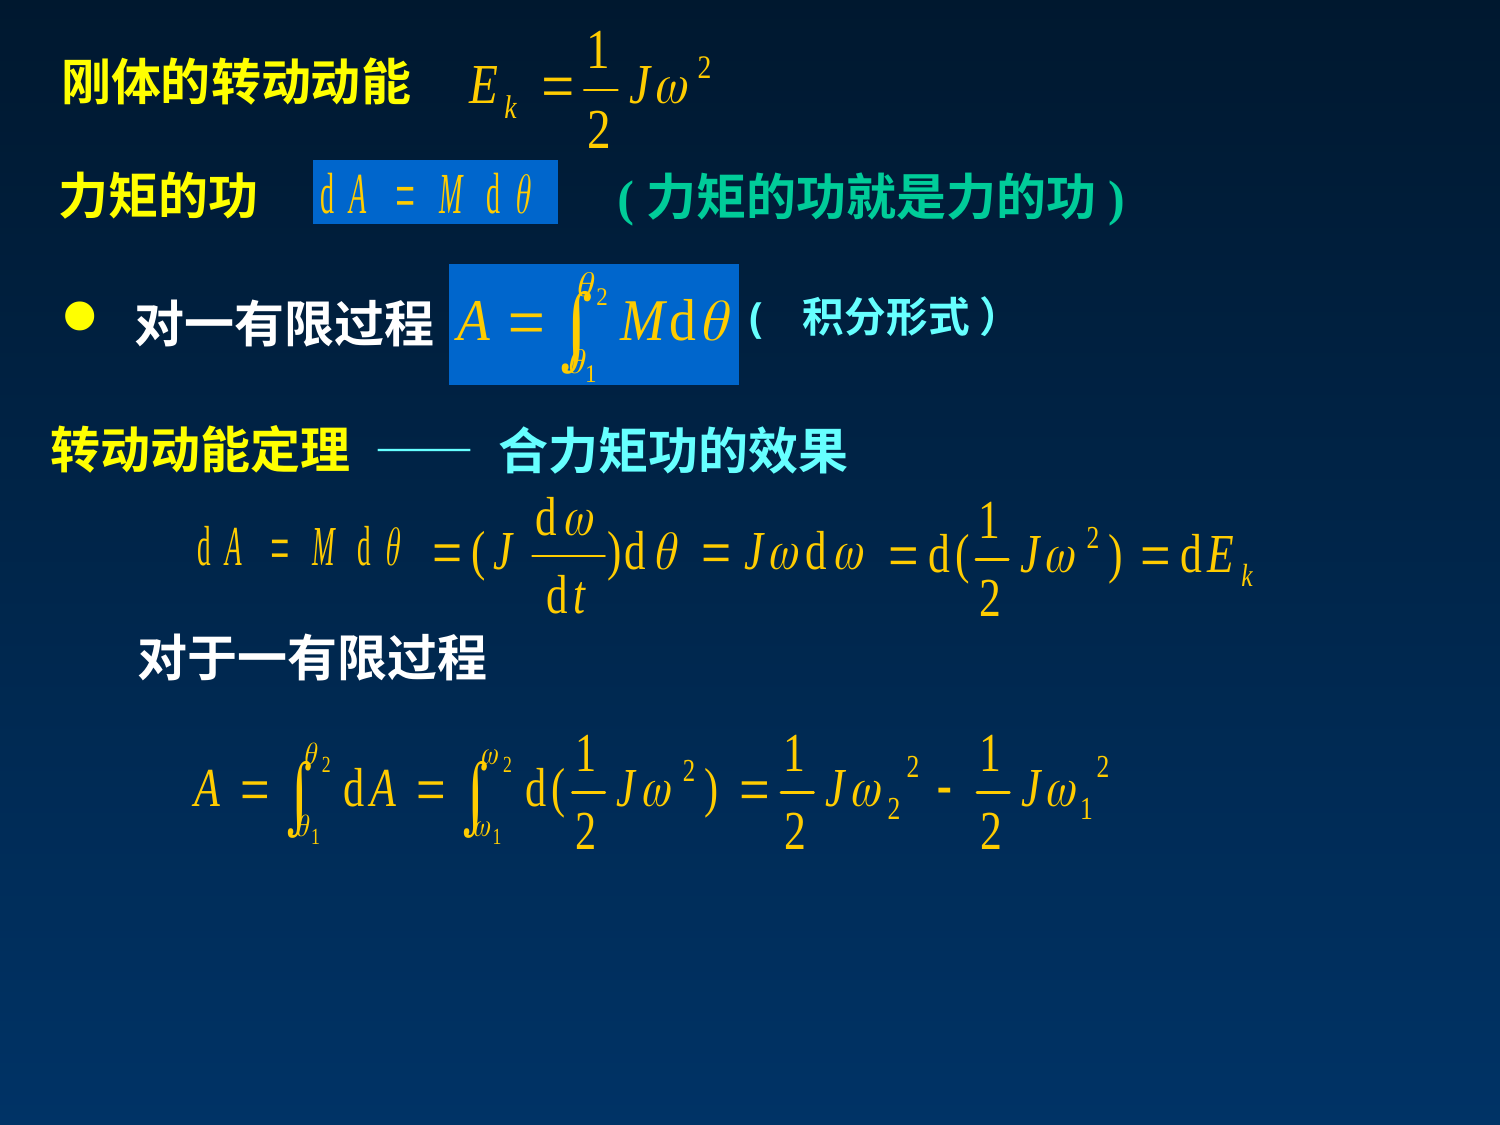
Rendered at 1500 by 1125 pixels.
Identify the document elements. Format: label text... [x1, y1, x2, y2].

text_box ( 积分形式 ） [744, 283, 1076, 349]
text_box 转动动能定理 [35, 410, 565, 486]
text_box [729, 718, 1120, 858]
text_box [459, 14, 720, 158]
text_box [190, 482, 1264, 625]
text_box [448, 263, 740, 386]
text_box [181, 718, 728, 858]
text_box —— 合力矩功的效果 [360, 412, 990, 481]
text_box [312, 159, 559, 225]
text_box 力矩的功 [43, 157, 425, 232]
text_box 刚体的转动动能 [46, 43, 454, 118]
text_box (力矩的功就是力的功) [602, 157, 1153, 233]
text_box 对于一有限过程 [122, 619, 598, 695]
text_box 对一有限过程 [46, 285, 443, 361]
